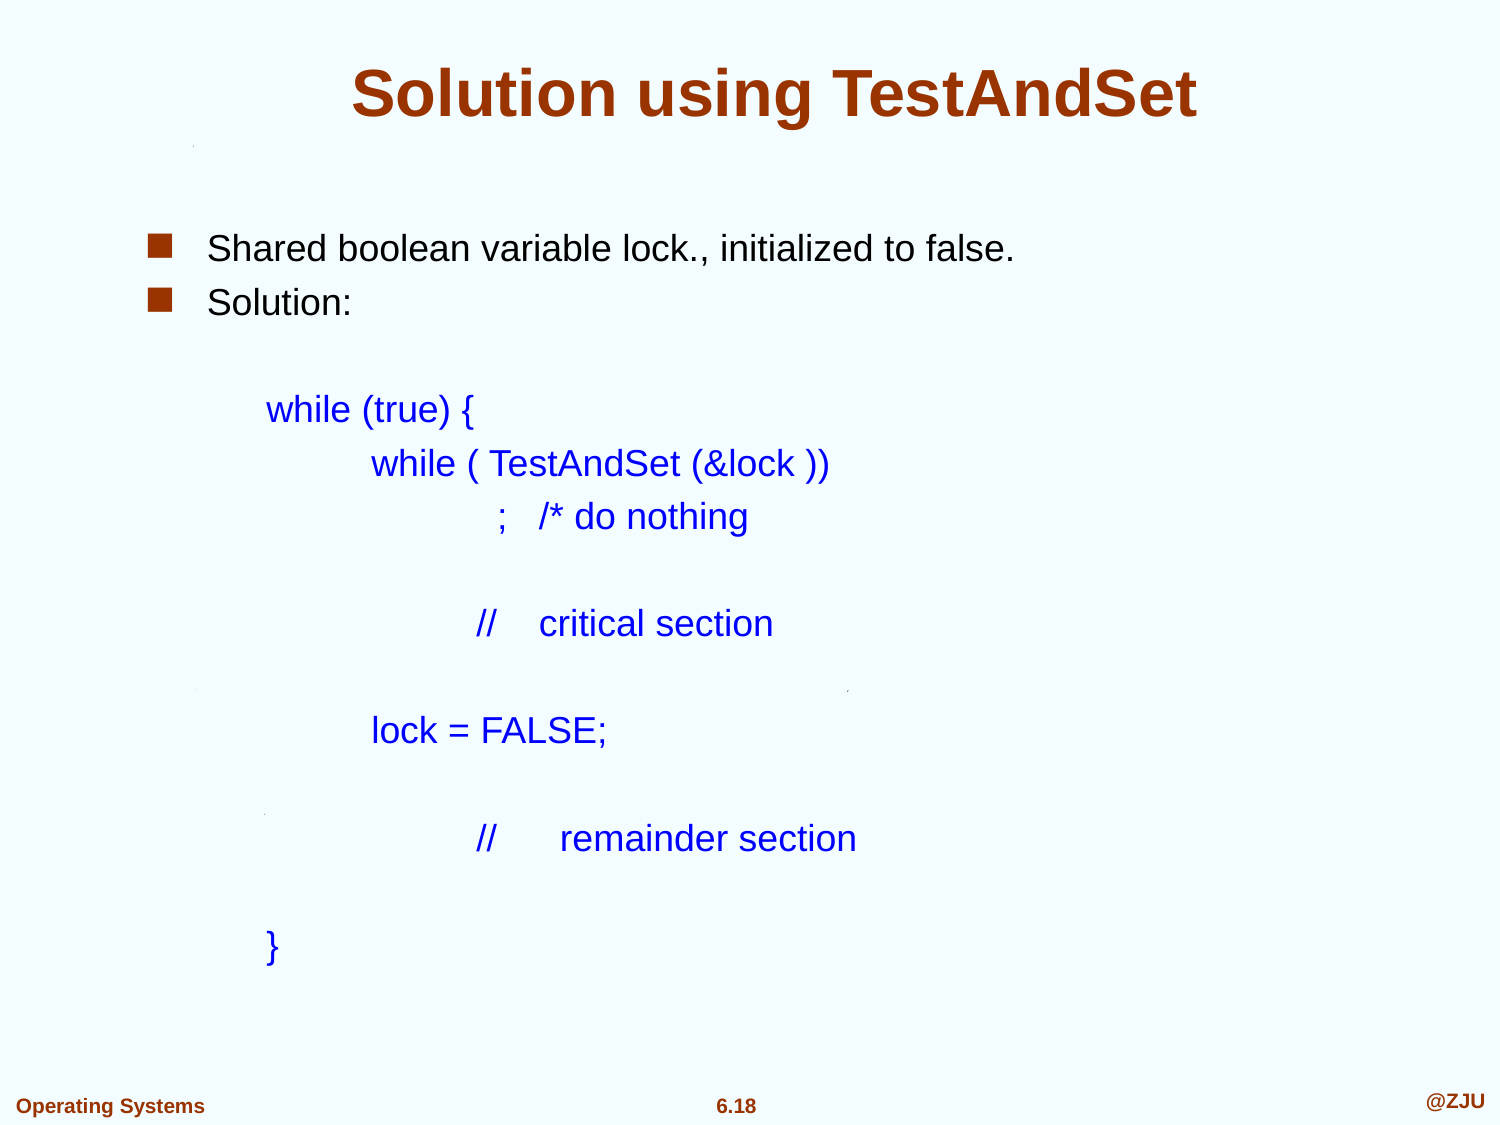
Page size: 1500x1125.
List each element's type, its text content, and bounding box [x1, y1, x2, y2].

title Solution using TestAndSet [112, 37, 1438, 138]
list Shared boolean variable lock., initialized to false. Solution: while (true) { while ( TestAndSet (&lock )) ; /* do nothing // critical section lock = FALSE; // remainder section } [135, 222, 1262, 1048]
